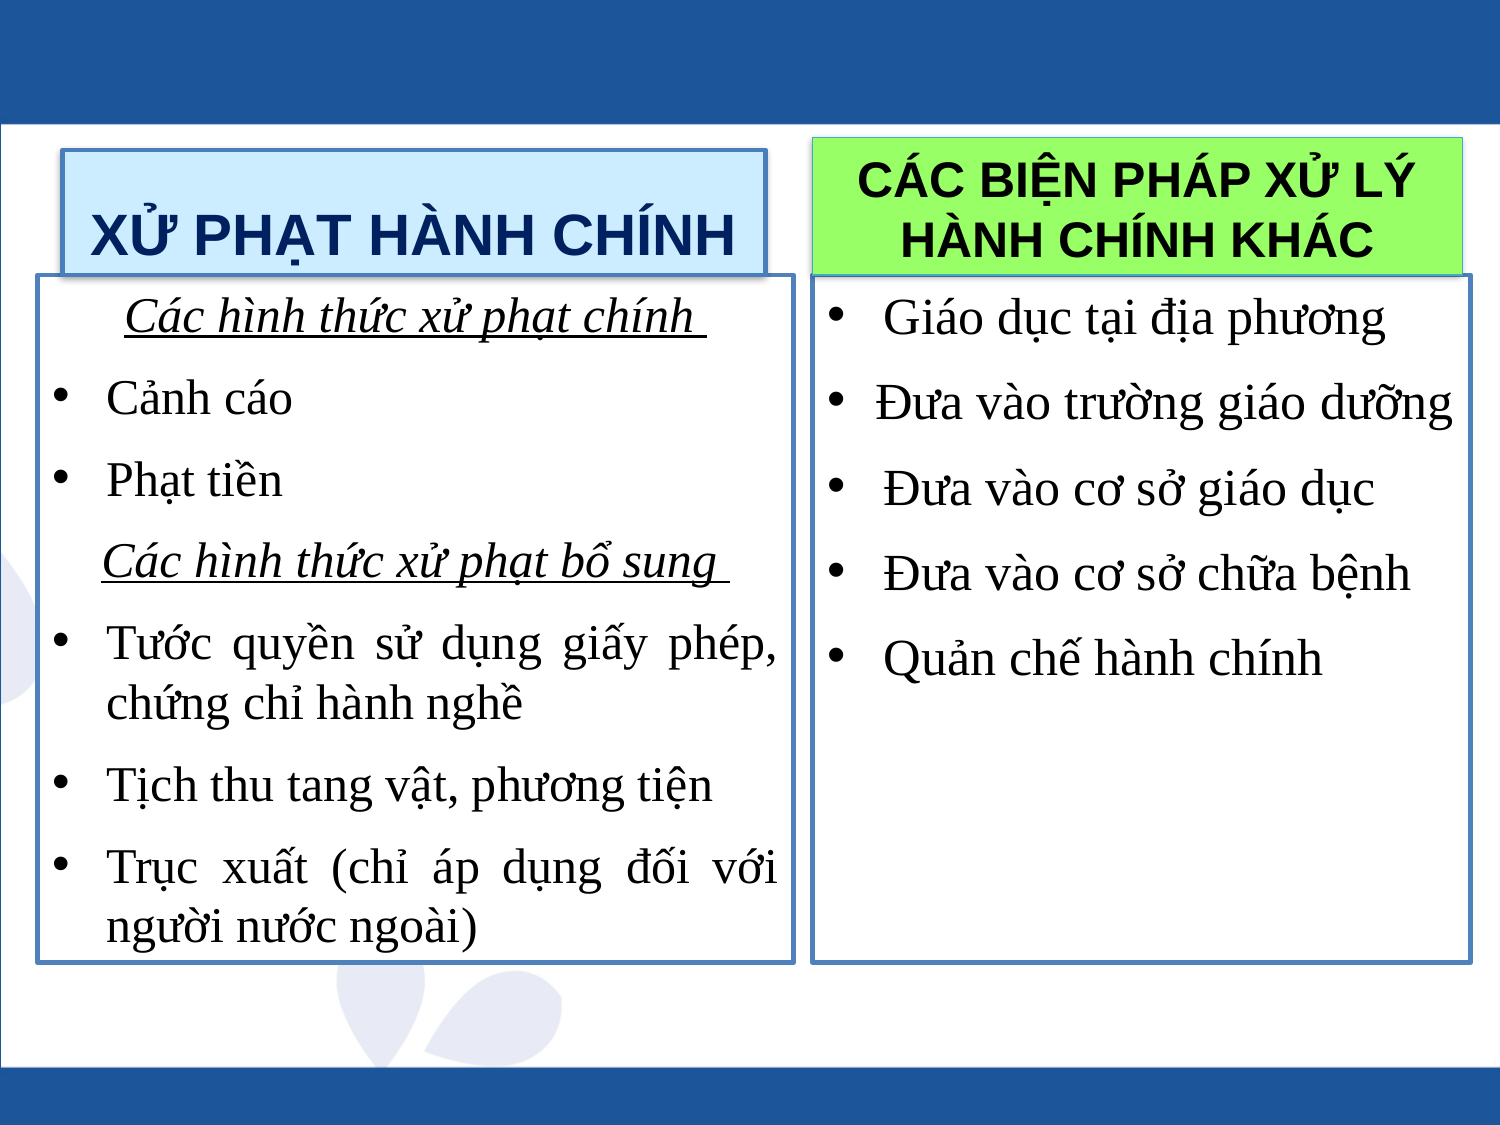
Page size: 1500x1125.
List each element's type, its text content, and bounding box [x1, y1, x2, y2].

picture [0, 0, 1500, 1125]
list CÁC BIỆN PHÁP XỬ LÝ HÀNH CHÍNH KHÁC [812, 137, 1463, 276]
list XỬ PHẠT HÀNH CHÍNH [62, 149, 766, 276]
list Giáo dục tại địa phương Đưa vào trường giáo dưỡng Đưa vào cơ sở giáo dục Đưa vào cơ sở chữa bệnh Quản chế hành chính [810, 273, 1473, 965]
list Các hình thức xử phạt chính Cảnh cáo Phạt tiền Các hình thức xử phạt bổ sung Tước quyền sử dụng giấy phép, chứng chỉ hành nghề Tịch thu tang vật, phương tiện Trục xuất (chỉ áp dụng đối với người nước ngoài) [35, 273, 796, 965]
